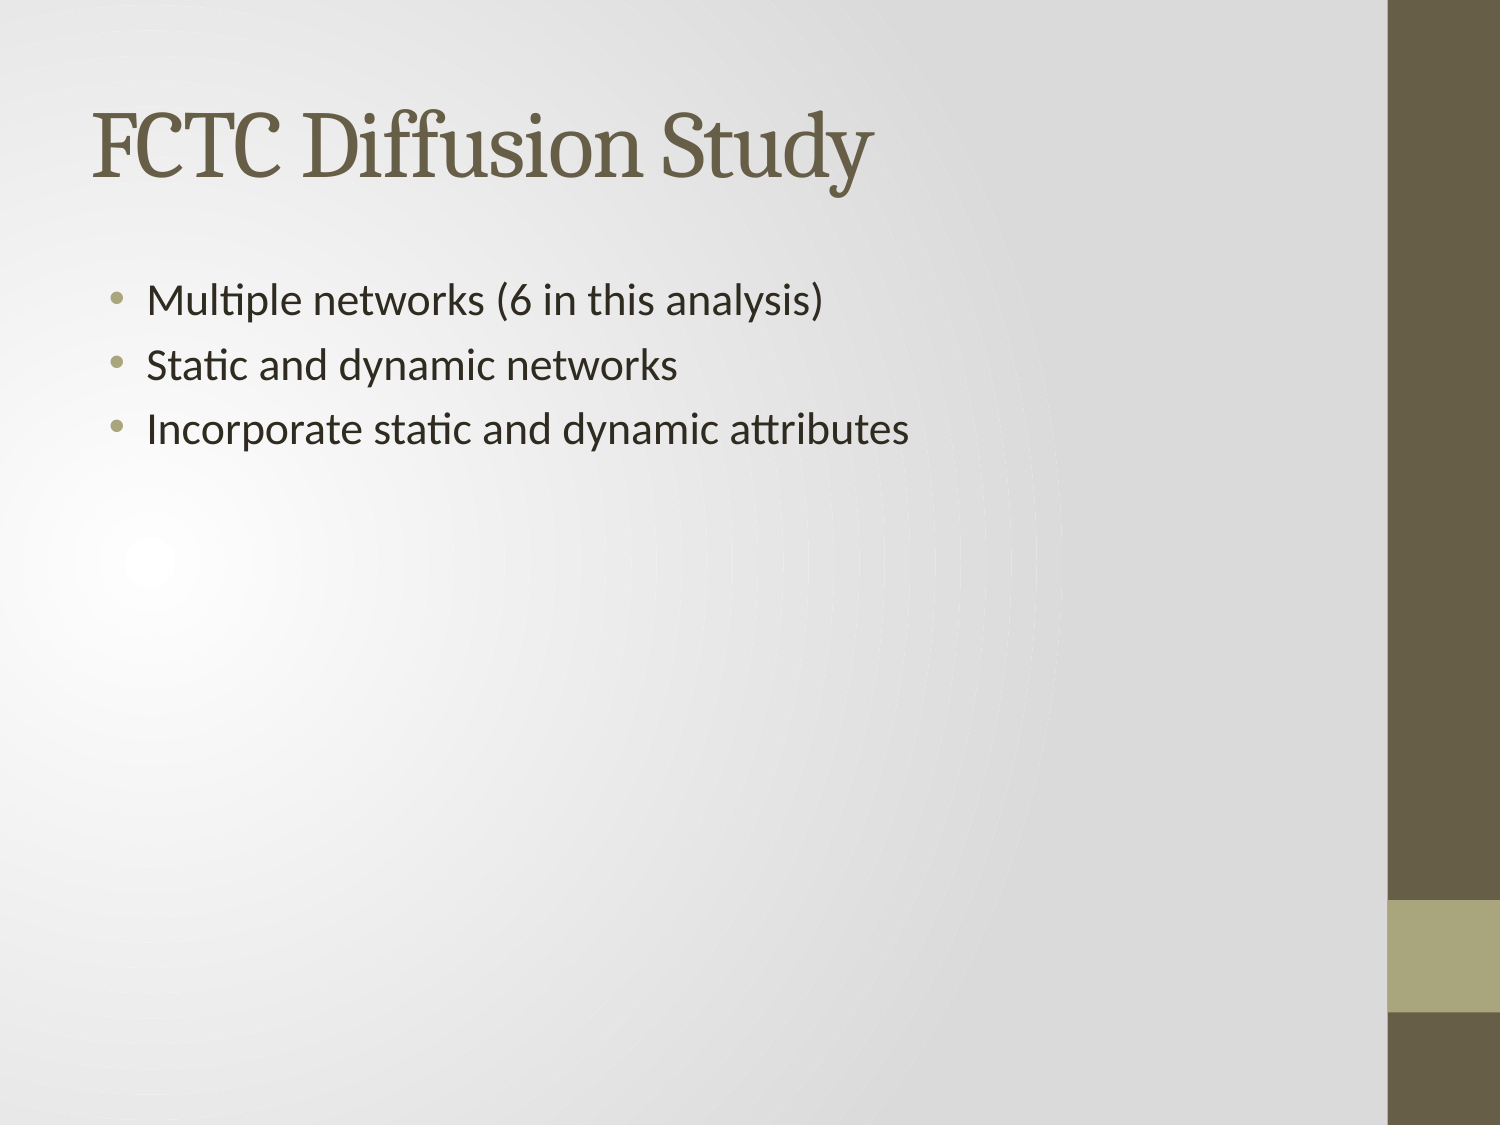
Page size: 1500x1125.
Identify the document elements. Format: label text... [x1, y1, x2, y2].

list Multiple networks (6 in this analysis) Static and dynamic networks Incorporate static and dynamic attributes [75, 262, 1325, 1050]
title FCTC Diffusion Study [75, 45, 1325, 233]
